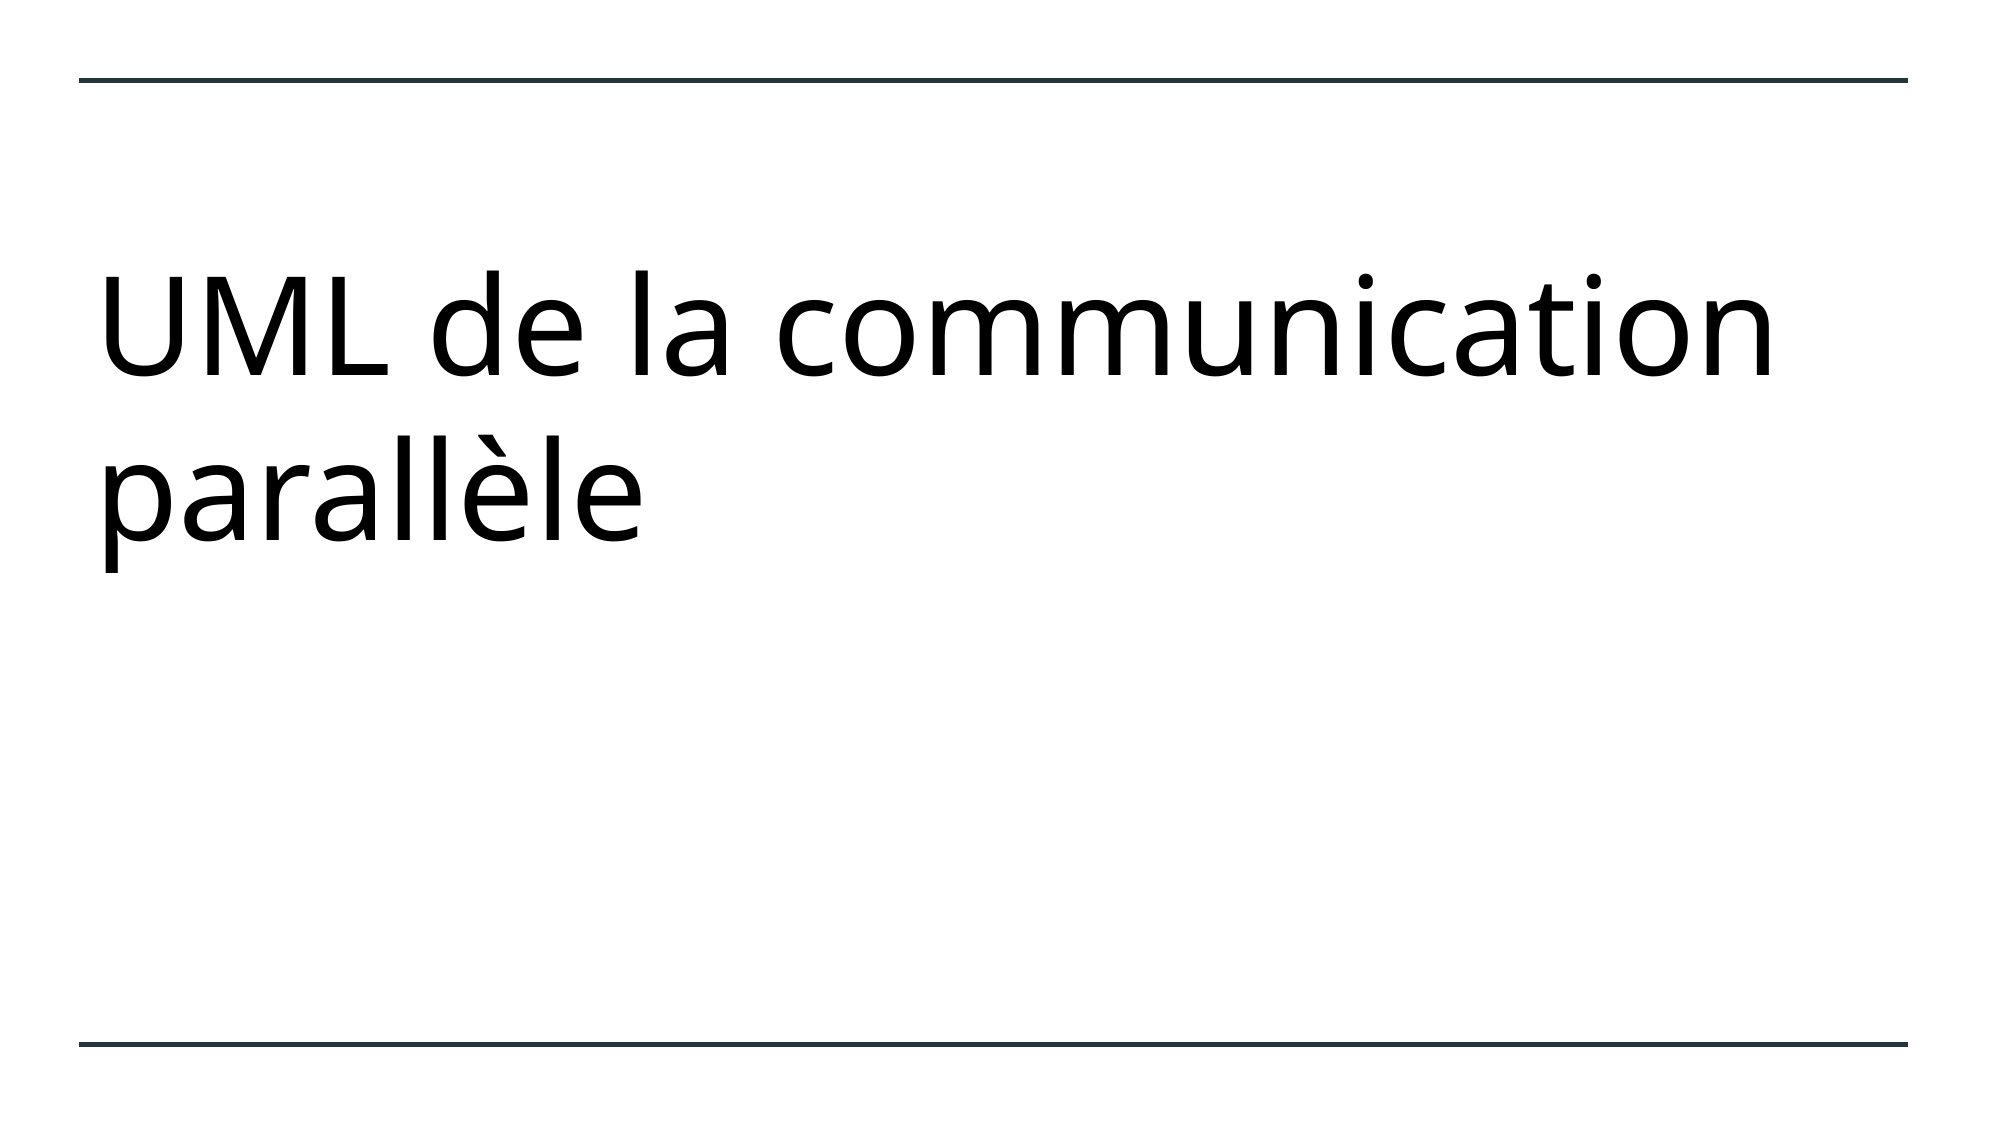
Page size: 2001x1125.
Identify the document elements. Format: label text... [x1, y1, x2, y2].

title UML de la communication parallèle [79, 160, 1803, 576]
